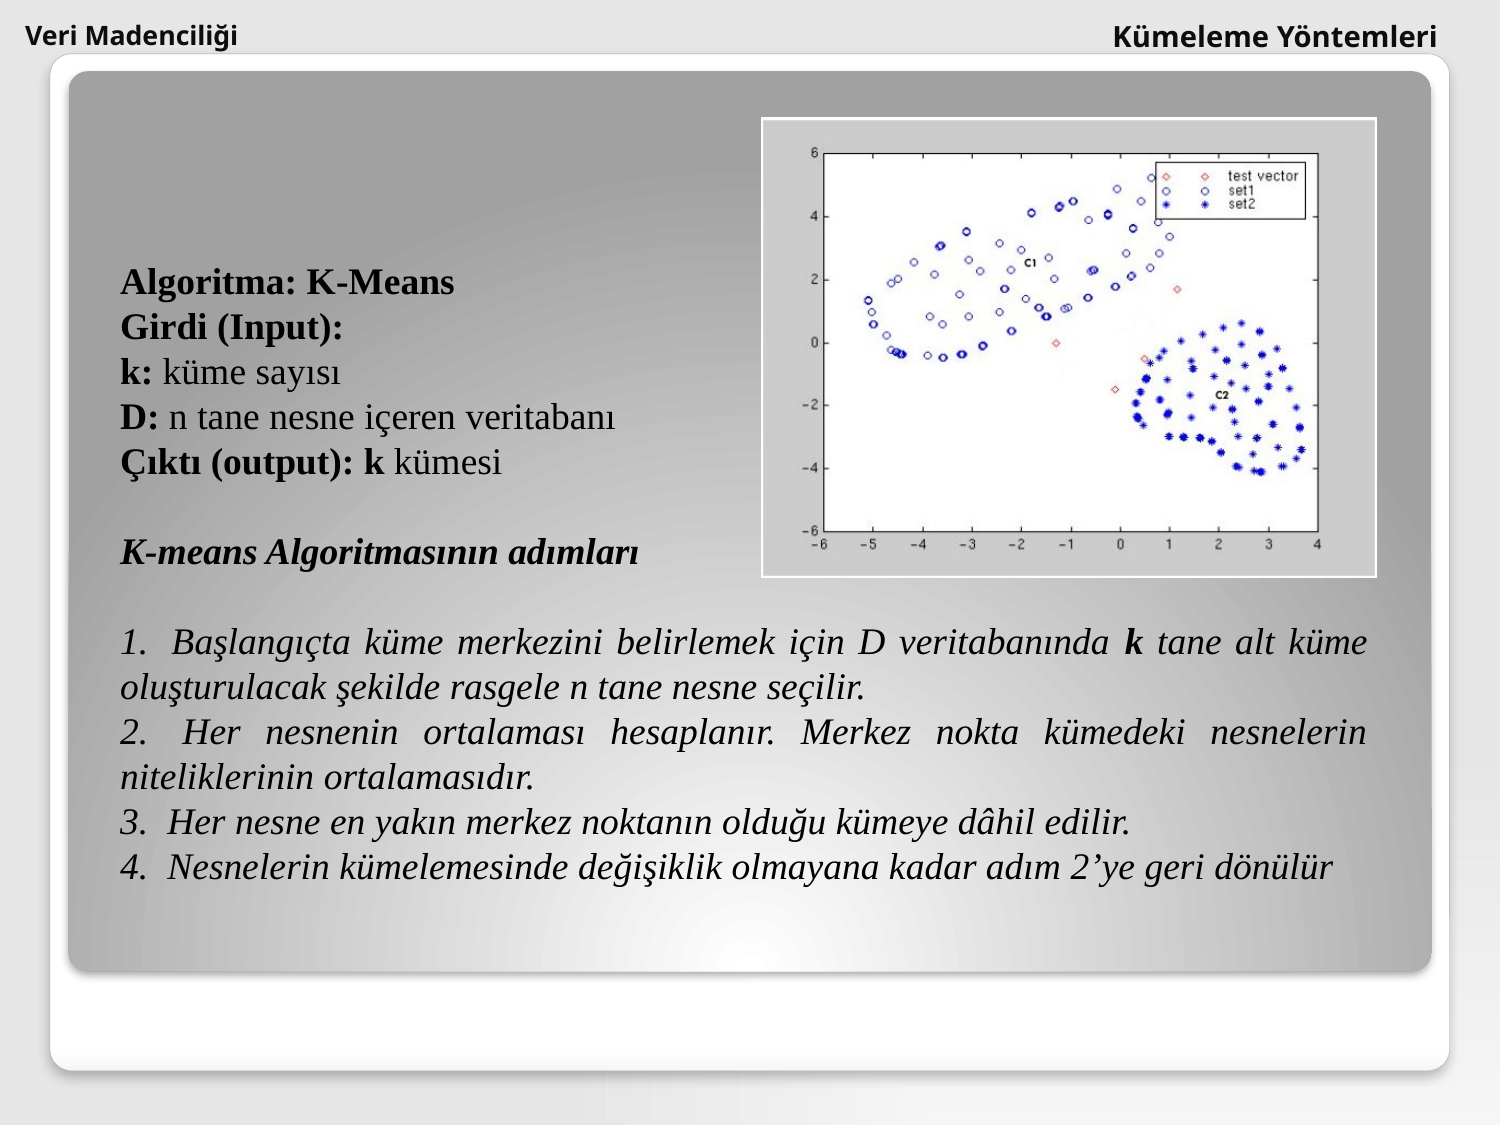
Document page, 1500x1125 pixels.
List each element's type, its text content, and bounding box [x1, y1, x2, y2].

text_box Algoritma: K-Means Girdi (Input): k: küme sayısı D: n tane nesne içeren veritabanı Çıktı (output): k kümesi K-means Algoritmasının adımları 1. Başlangıçta küme merkezini belirlemek için D veritabanında k tane alt küme oluşturulacak şekilde rasgele n tane nesne seçilir. 2. Her nesnenin ortalaması hesaplanır. Merkez nokta kümedeki nesnelerin niteliklerinin ortalamasıdır. 3. Her nesne en yakın merkez noktanın olduğu kümeye dâhil edilir. 4. Nesnelerin kümelemesinde değişiklik olmayana kadar adım 2’ye geri dönülür [105, 249, 1383, 894]
title Veri Madenciliği [10, 11, 960, 59]
text_box Kümeleme Yöntemleri [960, 10, 1453, 61]
picture [761, 116, 1377, 578]
